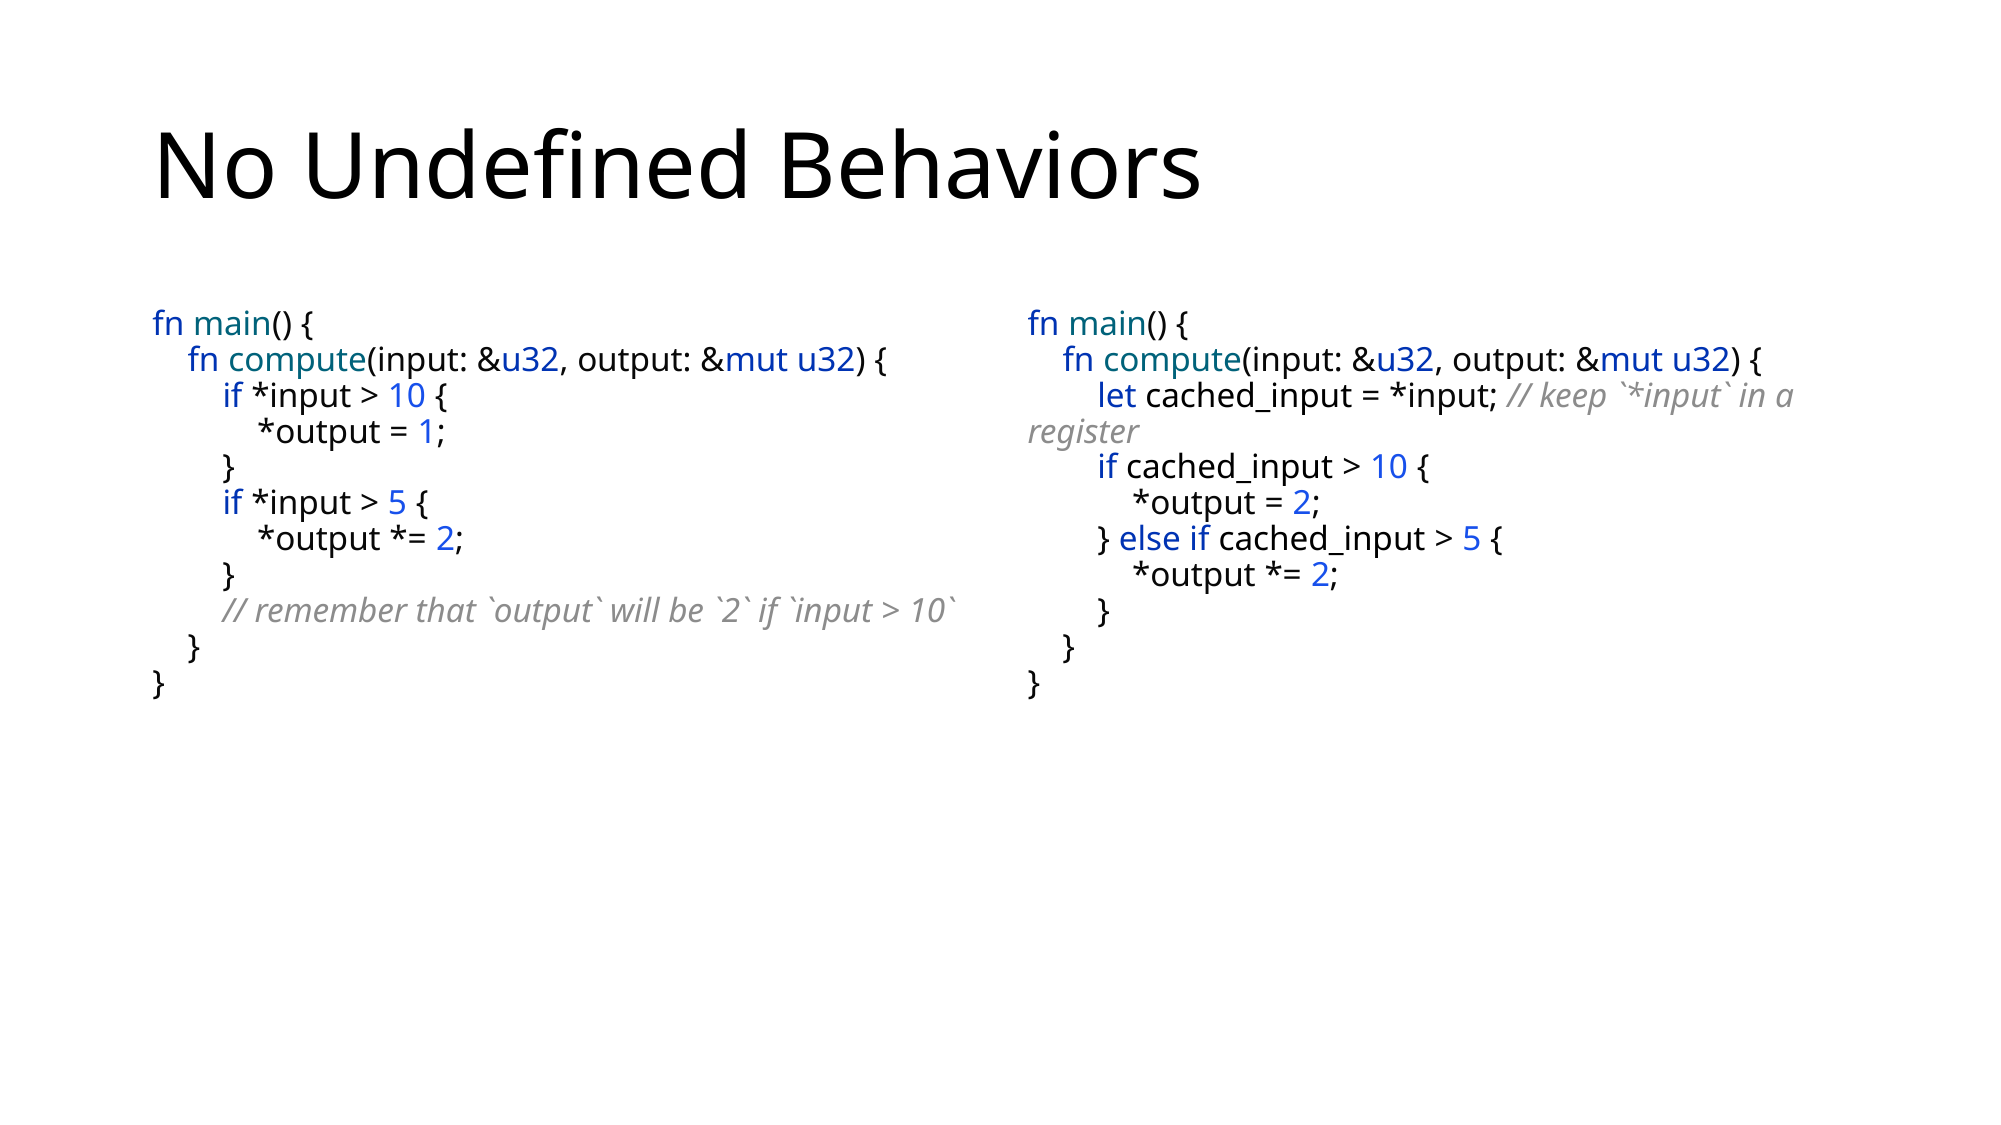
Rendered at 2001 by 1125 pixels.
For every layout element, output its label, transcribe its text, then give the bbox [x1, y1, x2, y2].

list fn main() { fn compute(input: &u32, output: &mut u32) { let cached_input = *input; // keep `*input` in a register if cached_input > 10 { *output = 2; } else if cached_input > 5 { *output *= 2; } } } [1012, 299, 1863, 1014]
list fn main() { fn compute(input: &u32, output: &mut u32) { if *input > 10 { *output = 1; } if *input > 5 { *output *= 2; } // remember that `output` will be `2` if `input > 10` } } [137, 299, 988, 1014]
title No Undefined Behaviors [137, 59, 1863, 278]
